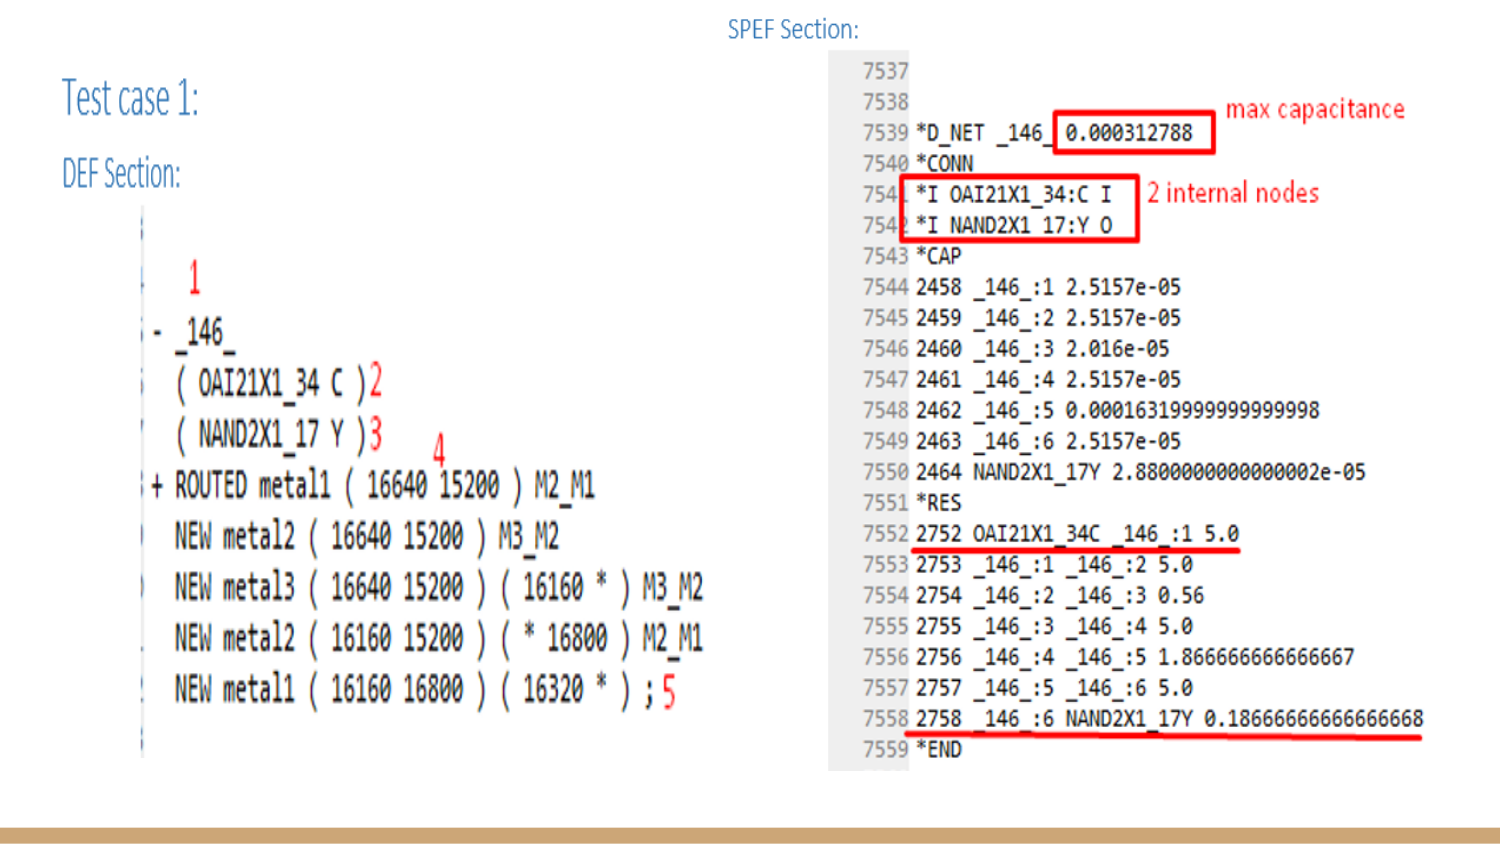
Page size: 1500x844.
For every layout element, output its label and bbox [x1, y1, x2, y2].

picture [38, 0, 1481, 771]
